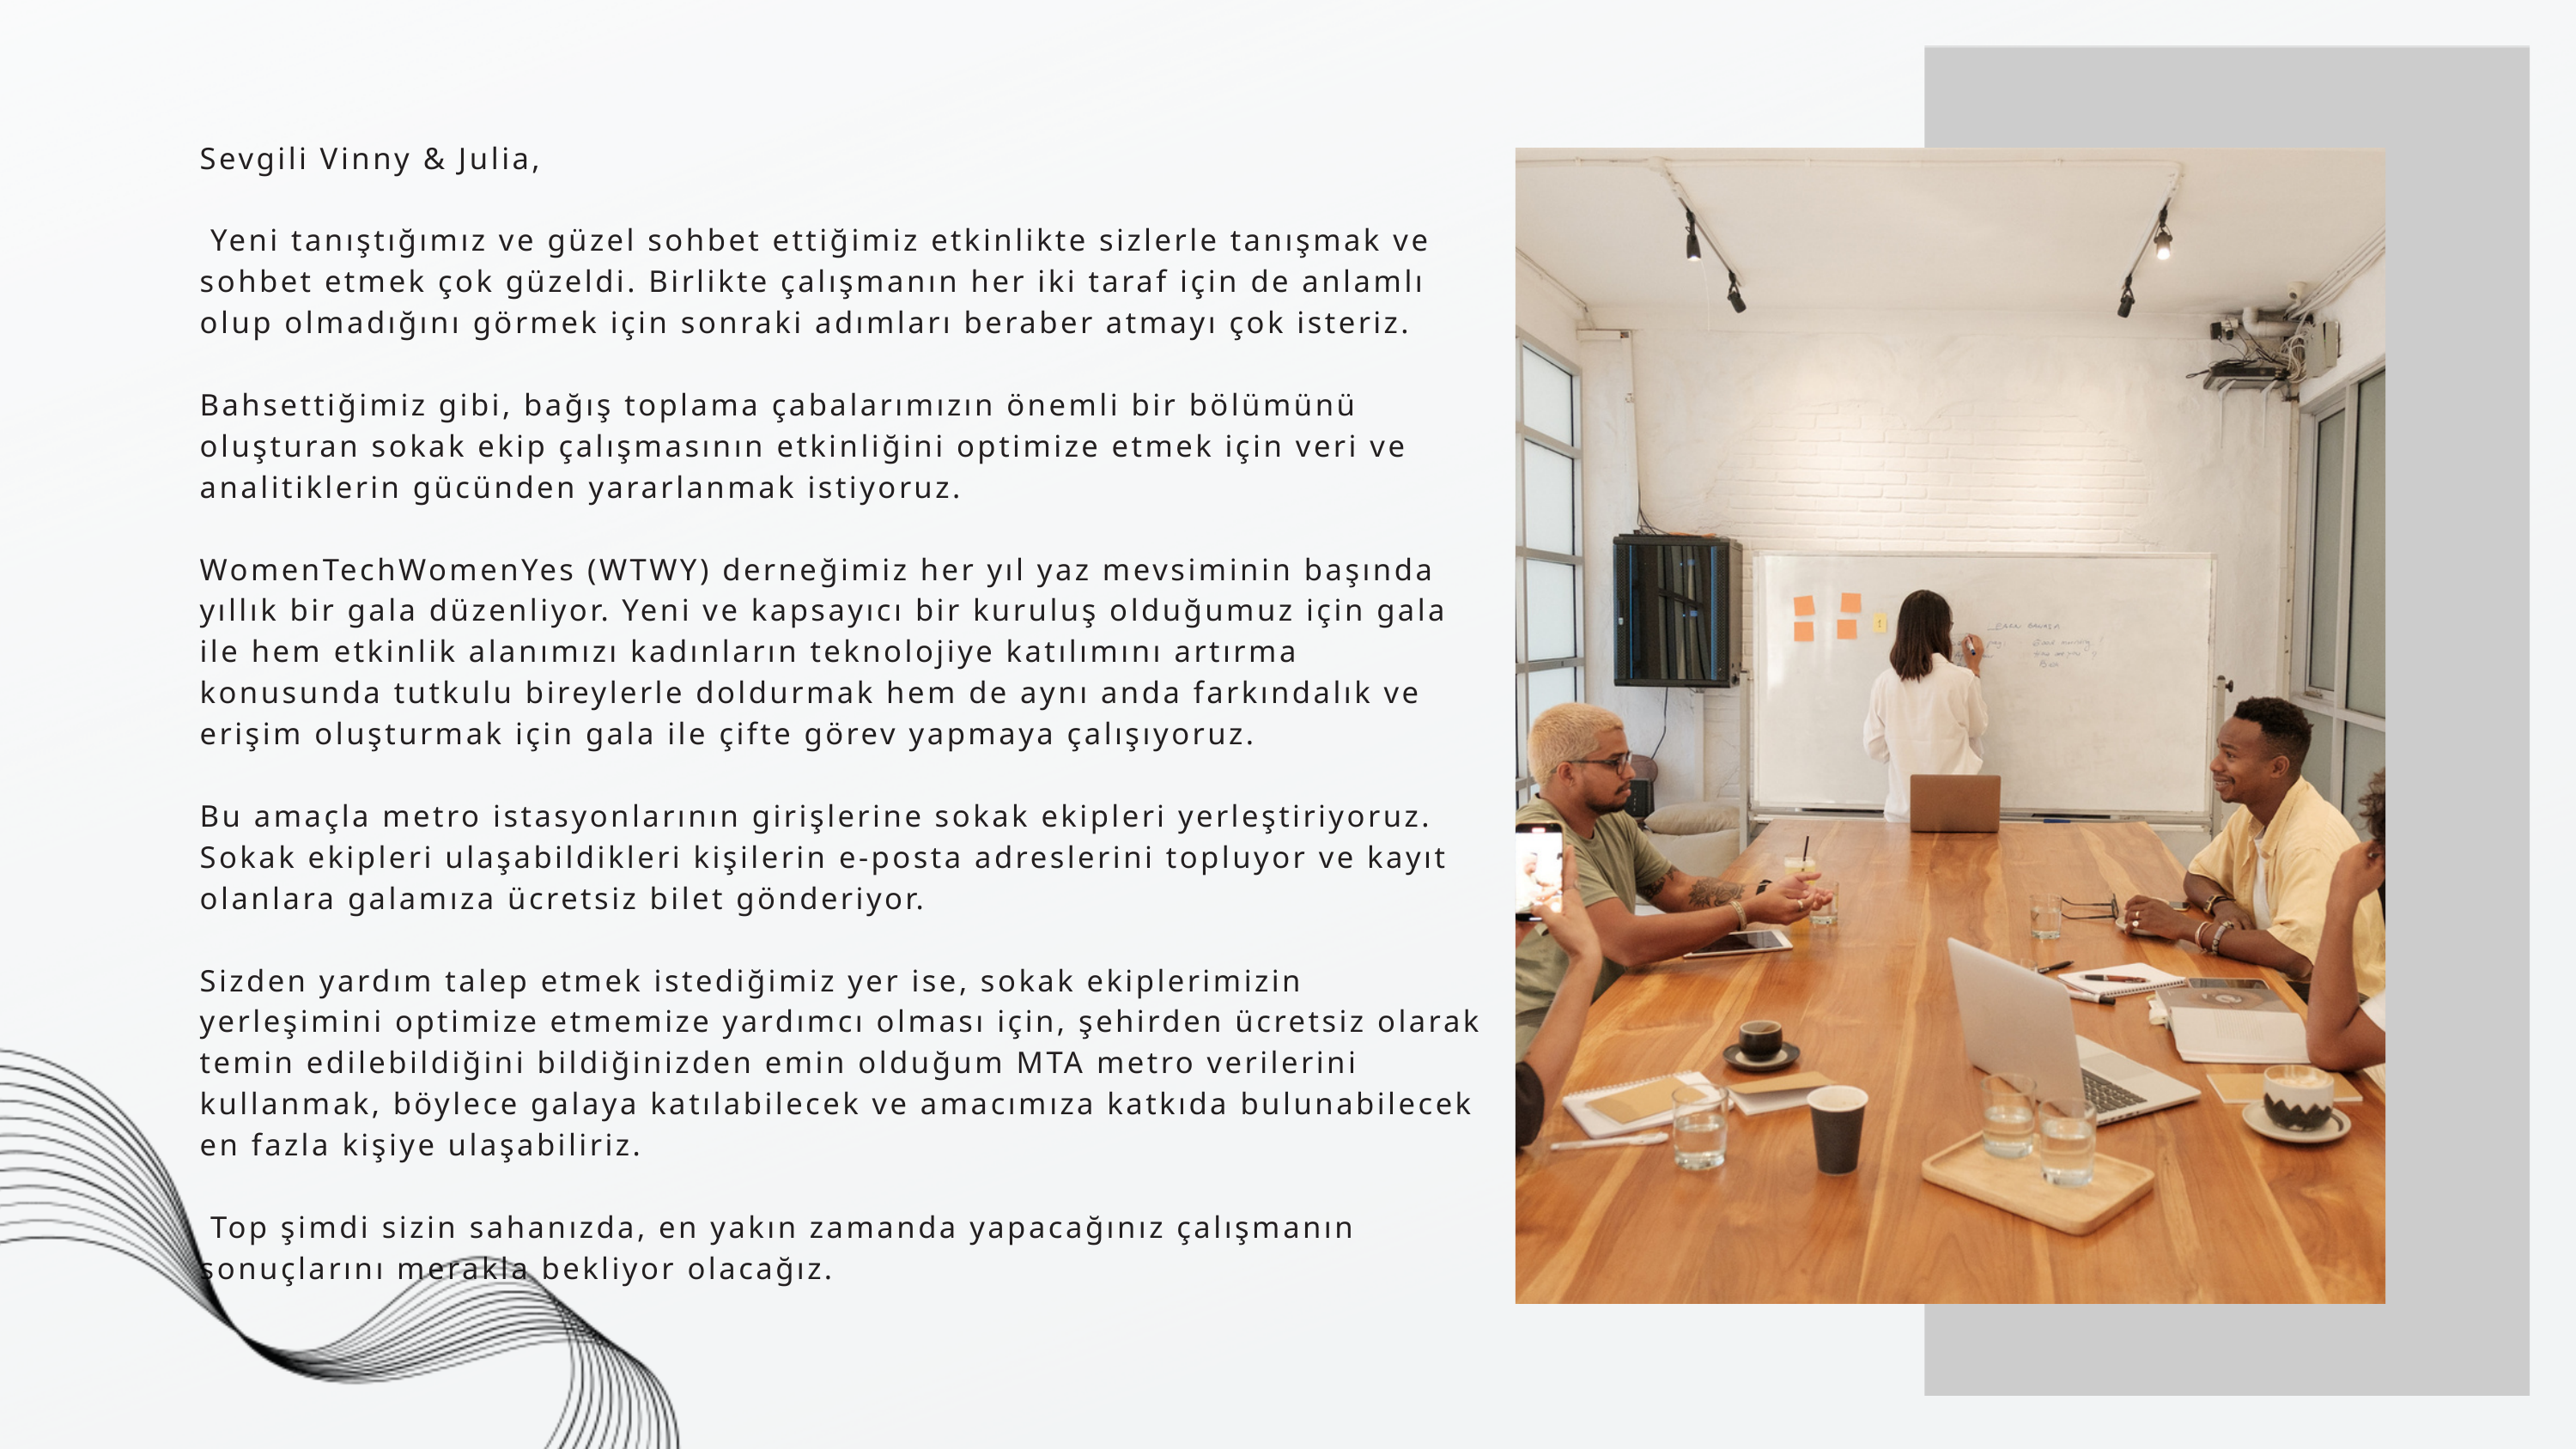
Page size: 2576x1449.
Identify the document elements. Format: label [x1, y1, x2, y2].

text_box [0, 0, 2576, 1449]
text_box [1515, 147, 2386, 1304]
text_box [0, 1033, 682, 1449]
